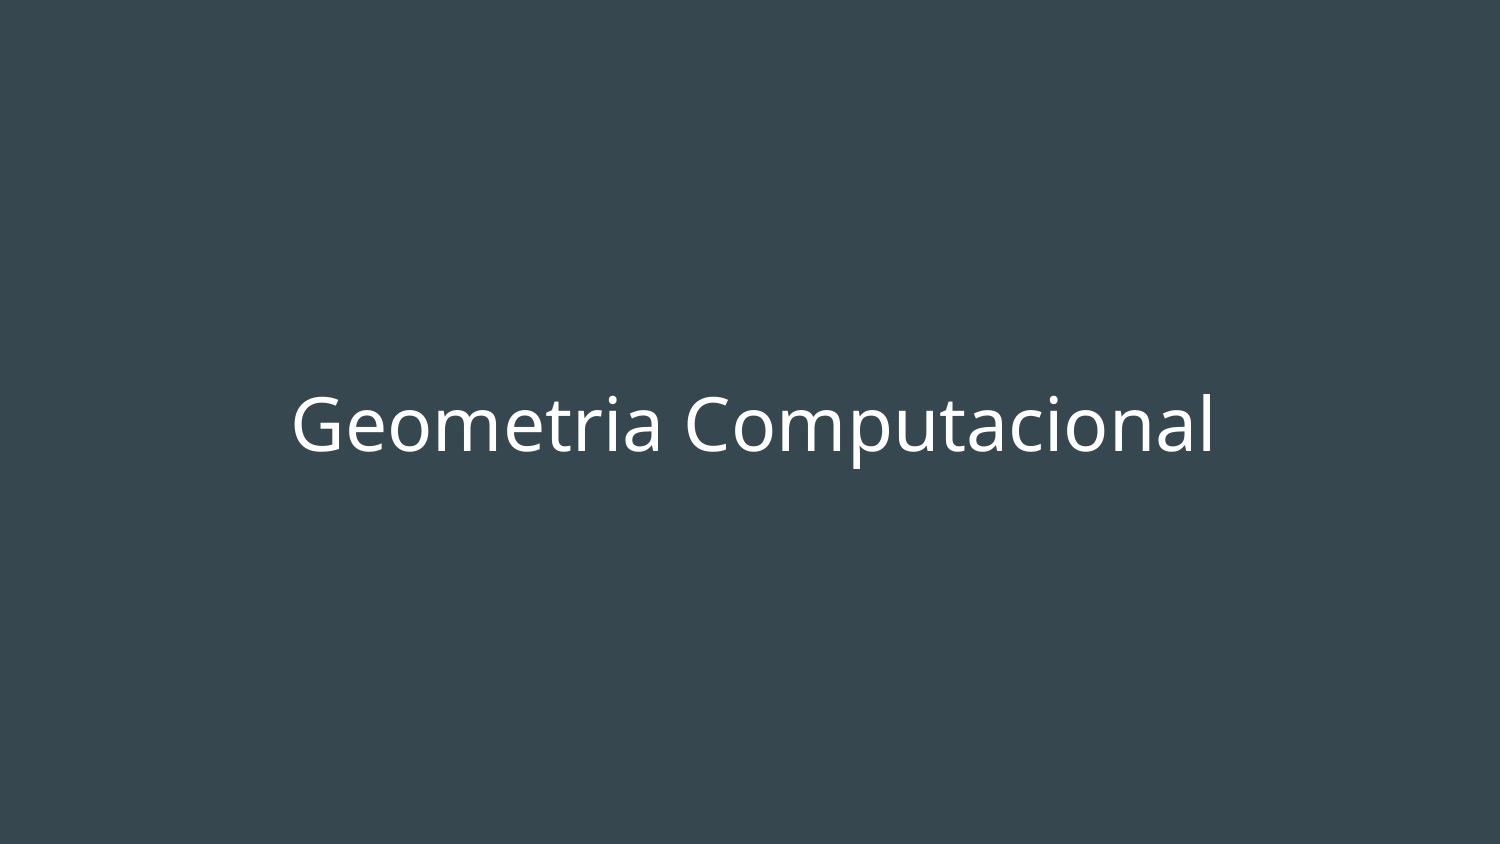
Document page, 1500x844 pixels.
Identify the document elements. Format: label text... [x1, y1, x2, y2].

title Geometria Computacional [110, 351, 1399, 493]
